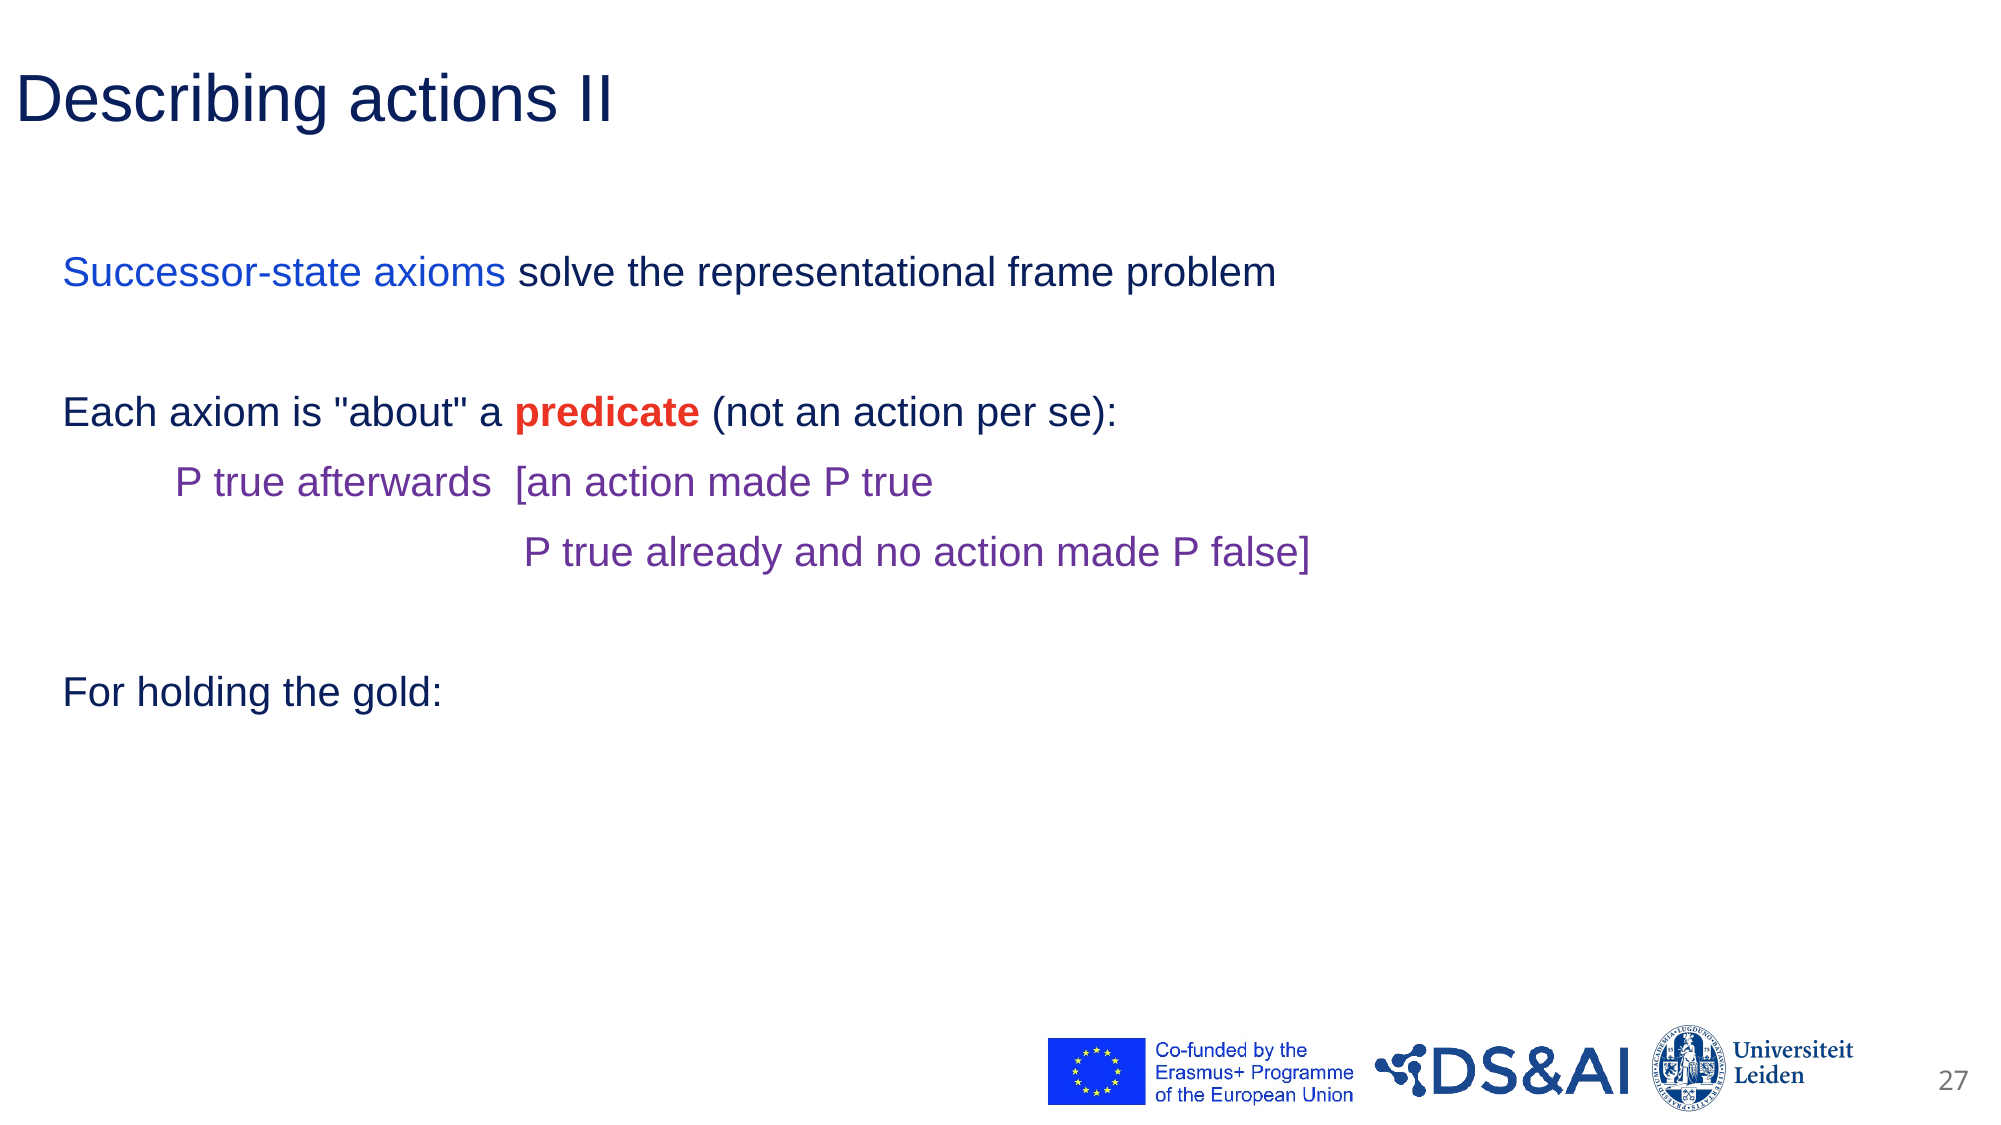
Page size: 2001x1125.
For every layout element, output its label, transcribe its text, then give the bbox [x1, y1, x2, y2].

title Describing actions II [0, 10, 2000, 180]
picture [1031, 980, 1857, 1125]
slide_number 27 [1921, 1049, 1985, 1115]
